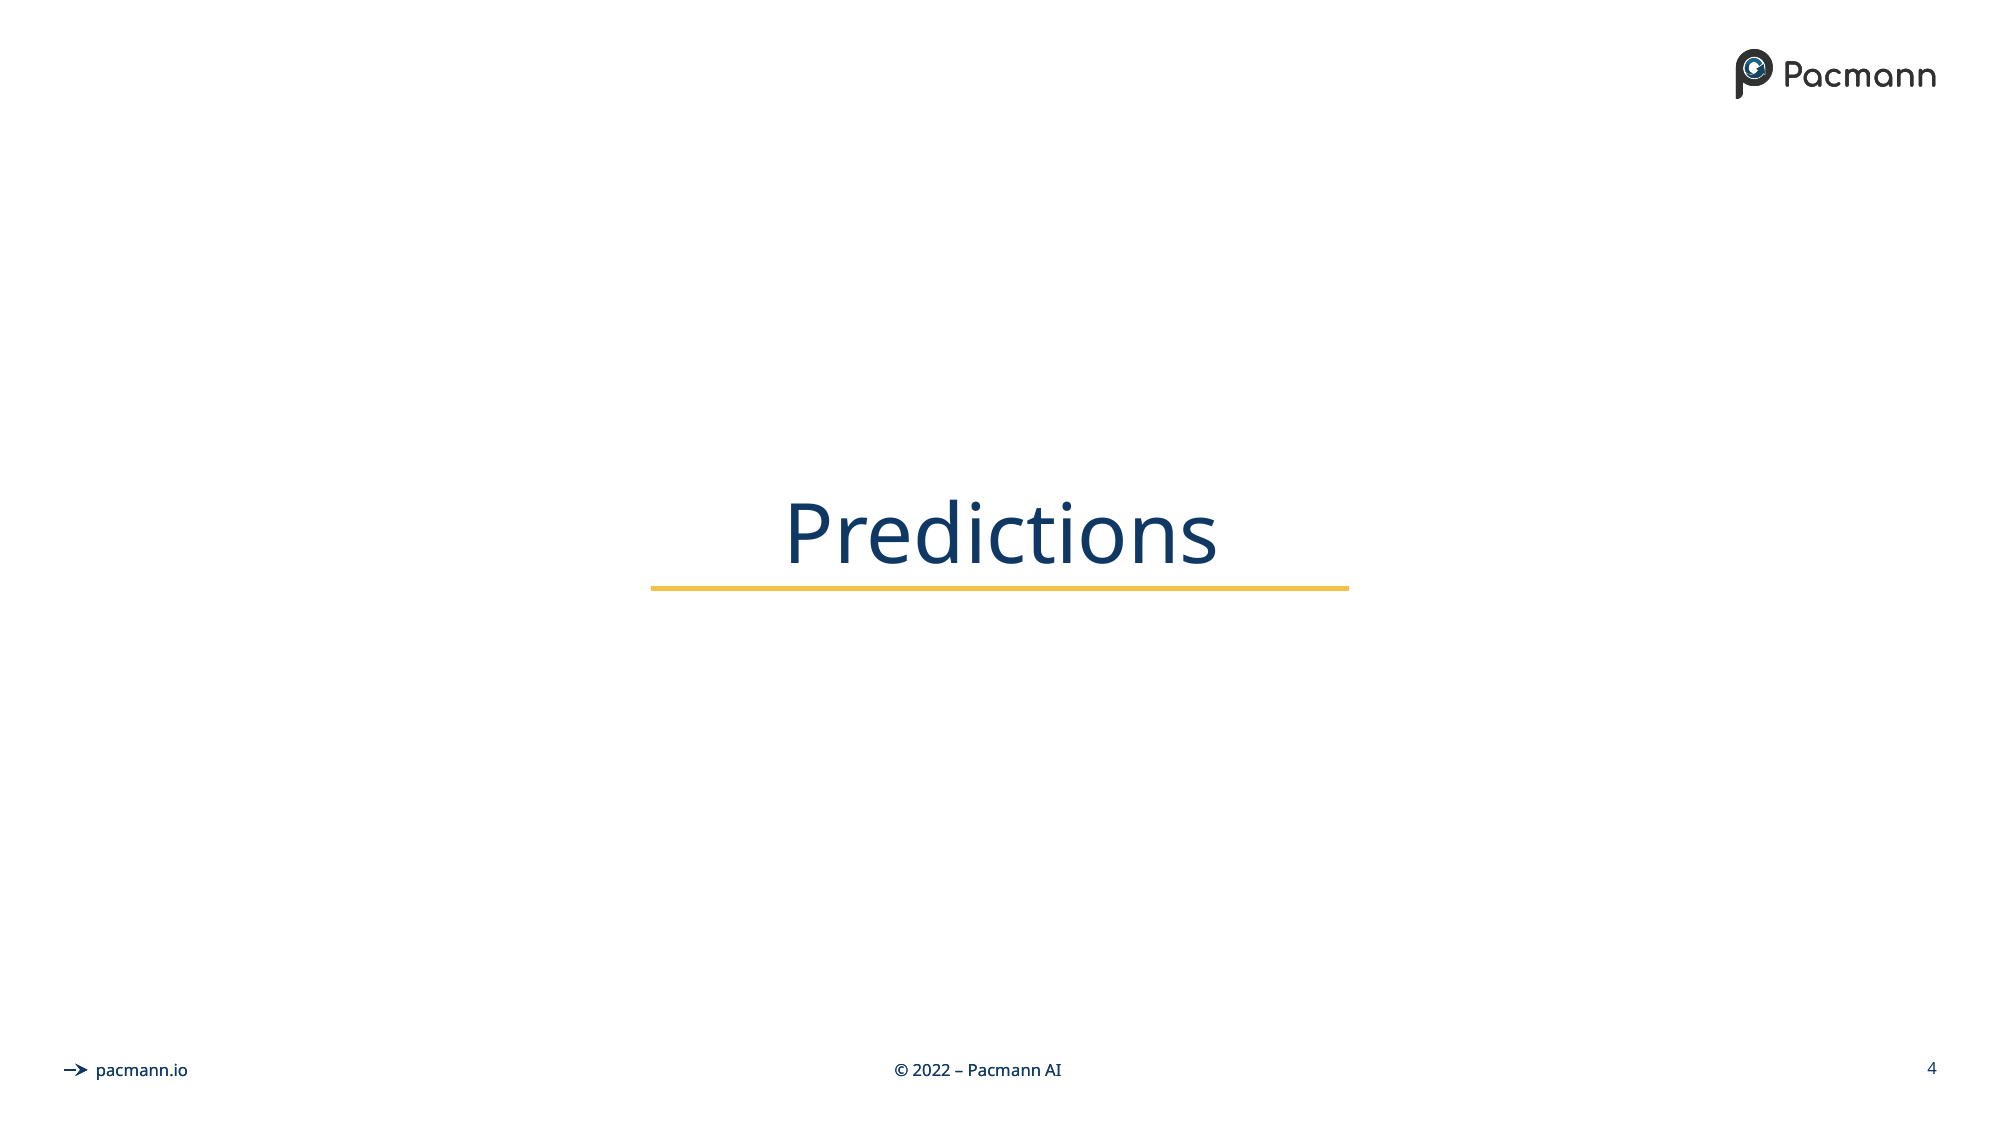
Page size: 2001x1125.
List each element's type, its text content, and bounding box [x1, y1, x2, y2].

title Predictions [51, 441, 1952, 589]
picture [1707, 36, 1966, 112]
